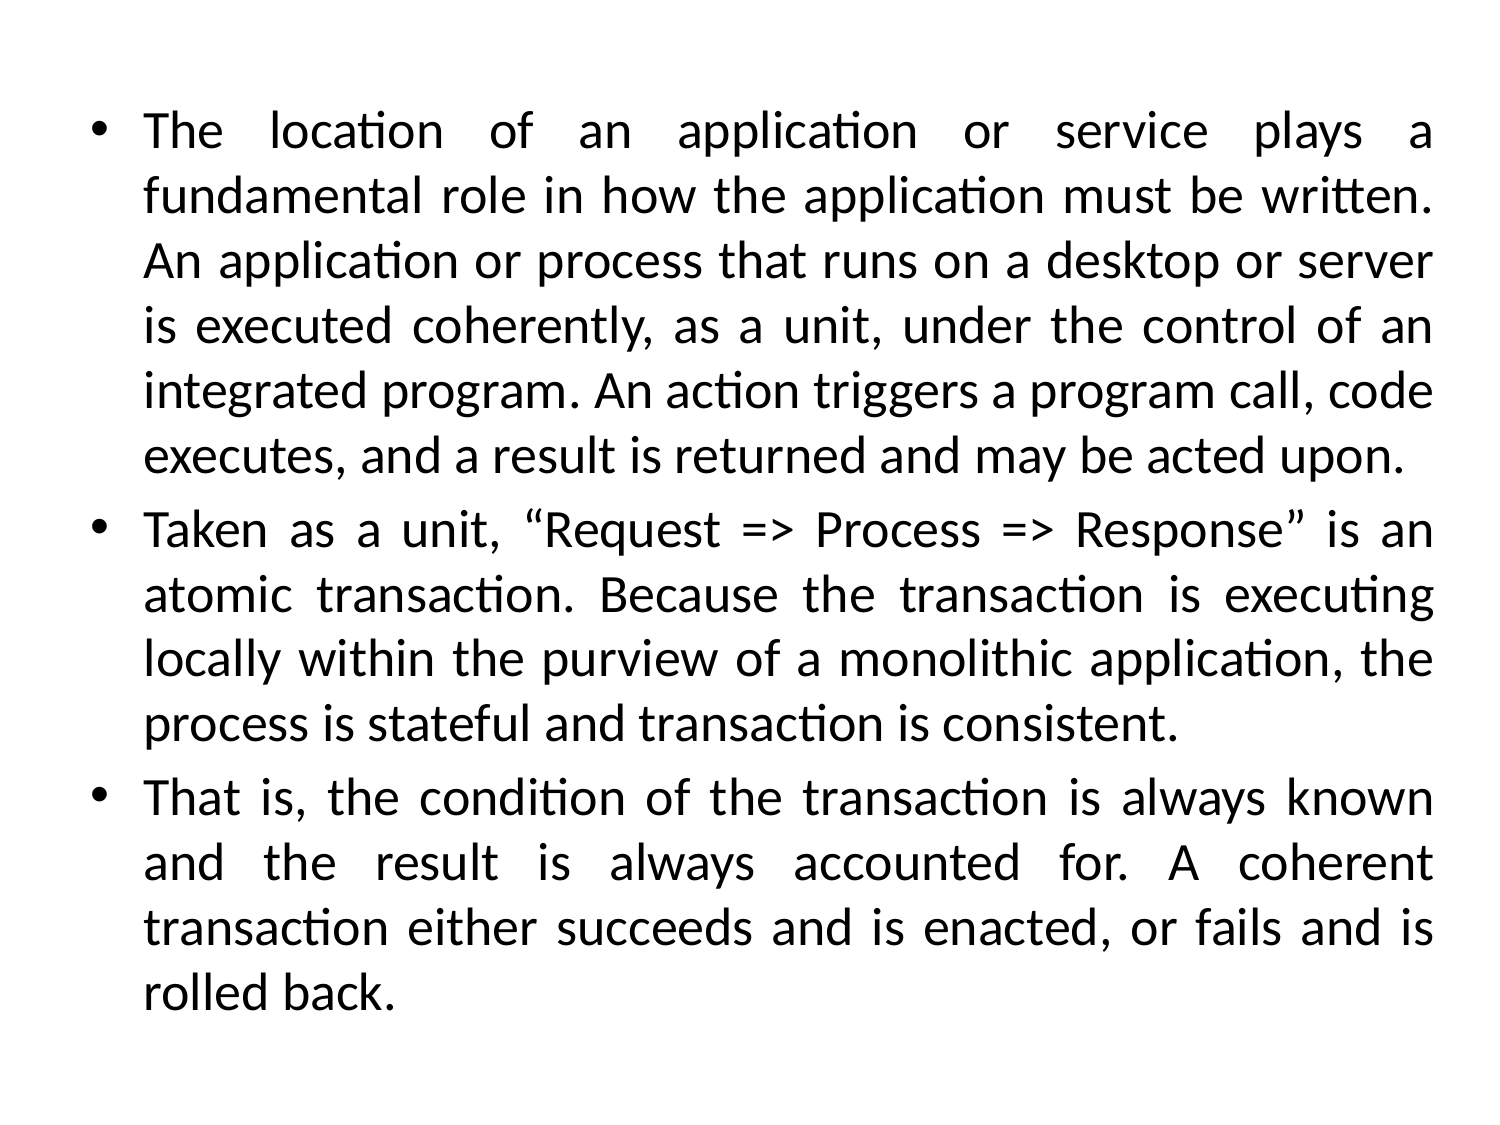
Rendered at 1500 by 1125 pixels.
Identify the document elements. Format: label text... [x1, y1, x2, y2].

list The location of an application or service plays a fundamental role in how the application must be written. An application or process that runs on a desktop or server is executed coherently, as a unit, under the control of an integrated program. An action triggers a program call, code executes, and a result is returned and may be acted upon. Taken as a unit, “Request => Process => Response” is an atomic transaction. Because the transaction is executing locally within the purview of a monolithic application, the process is stateful and transaction is consistent. That is, the condition of the transaction is always known and the result is always accounted for. A coherent transaction either succeeds and is enacted, or fails and is rolled back. [75, 87, 1450, 1063]
